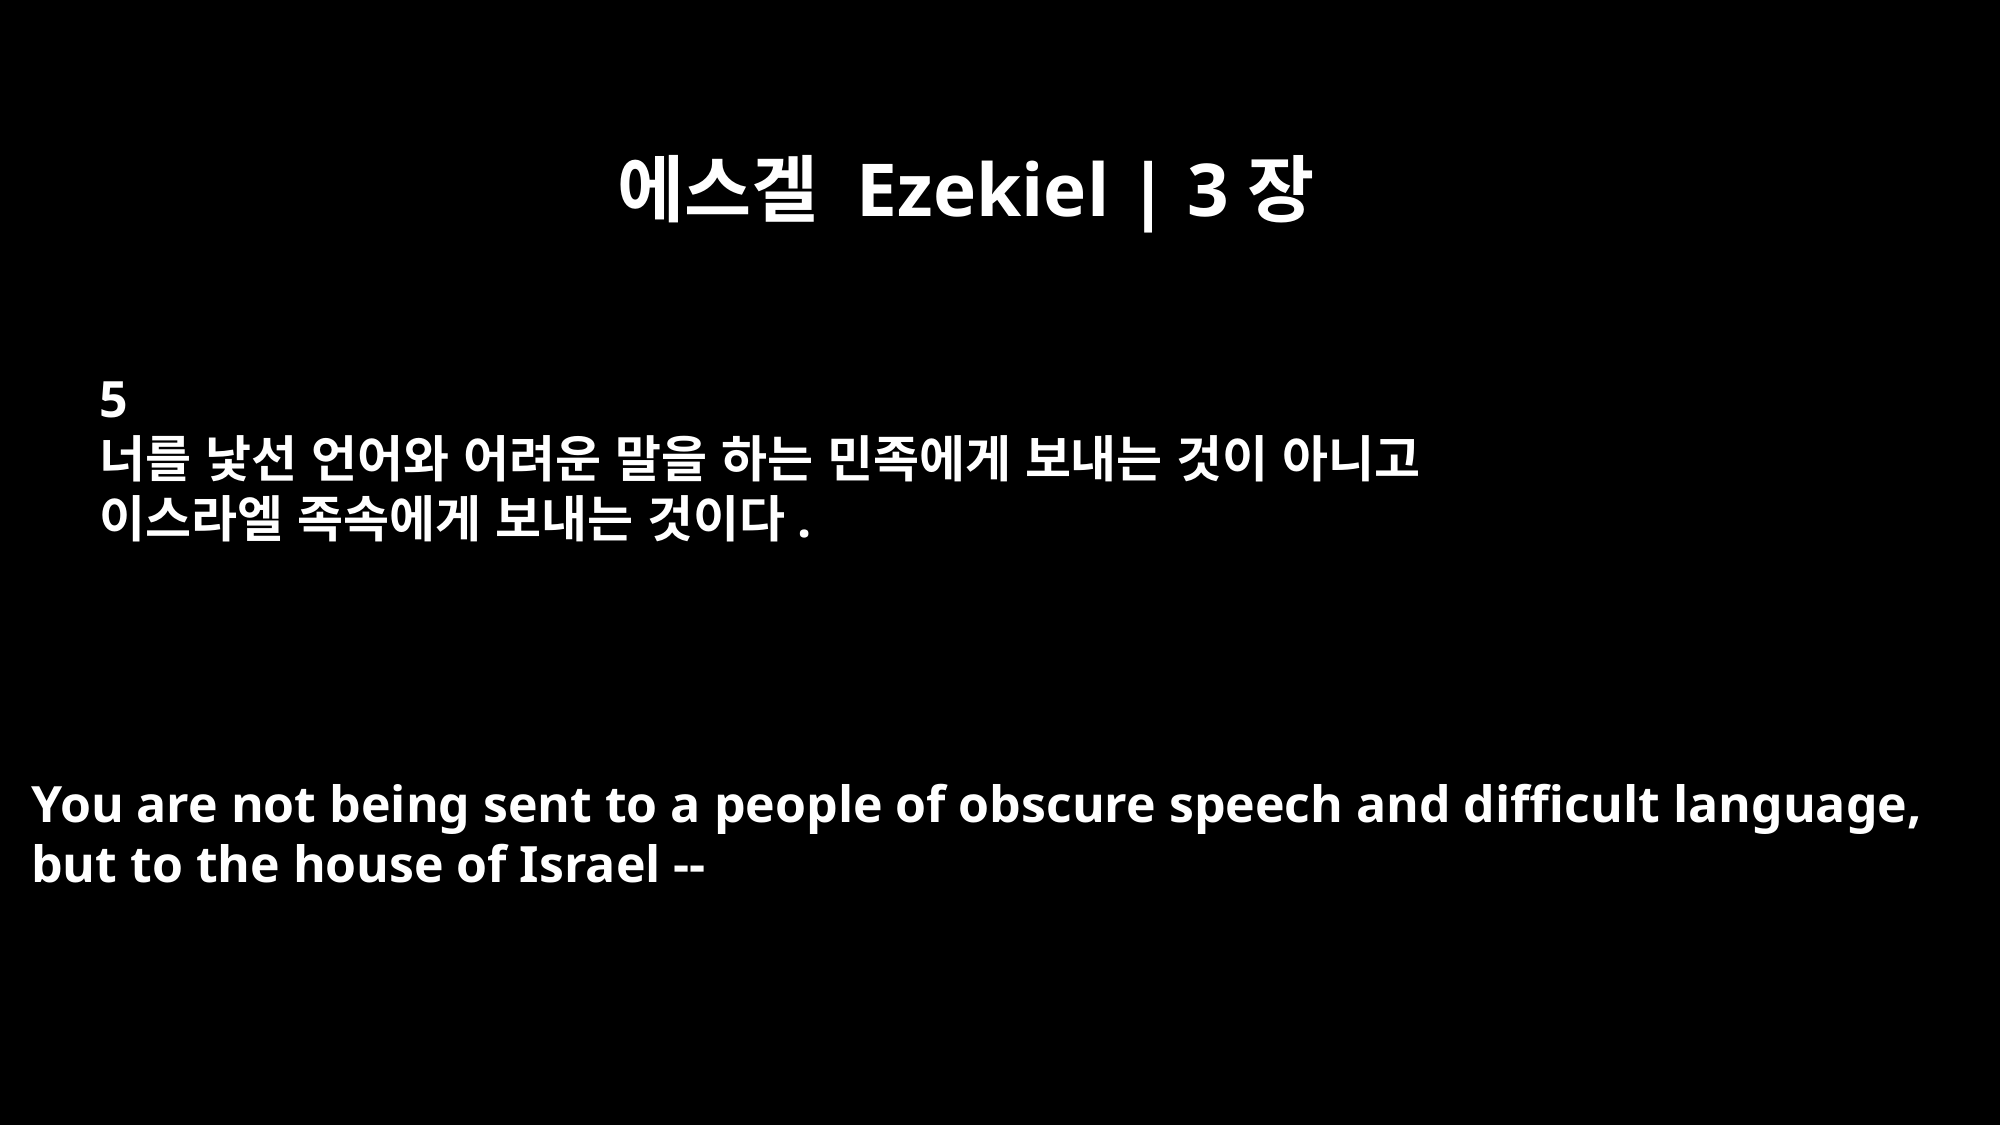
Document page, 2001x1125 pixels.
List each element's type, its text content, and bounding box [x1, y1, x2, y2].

text_box You are not being sent to a people of obscure speech and difficult language, but to the house of Israel -- [16, 764, 1951, 900]
text_box 5 너를 낯선 언어와 어려운 말을 하는 민족에게 보내는 것이 아니고 이스라엘 족속에게 보내는 것이다. [84, 359, 1451, 555]
text_box 에스겔 Ezekiel | 3장 [602, 136, 1330, 239]
